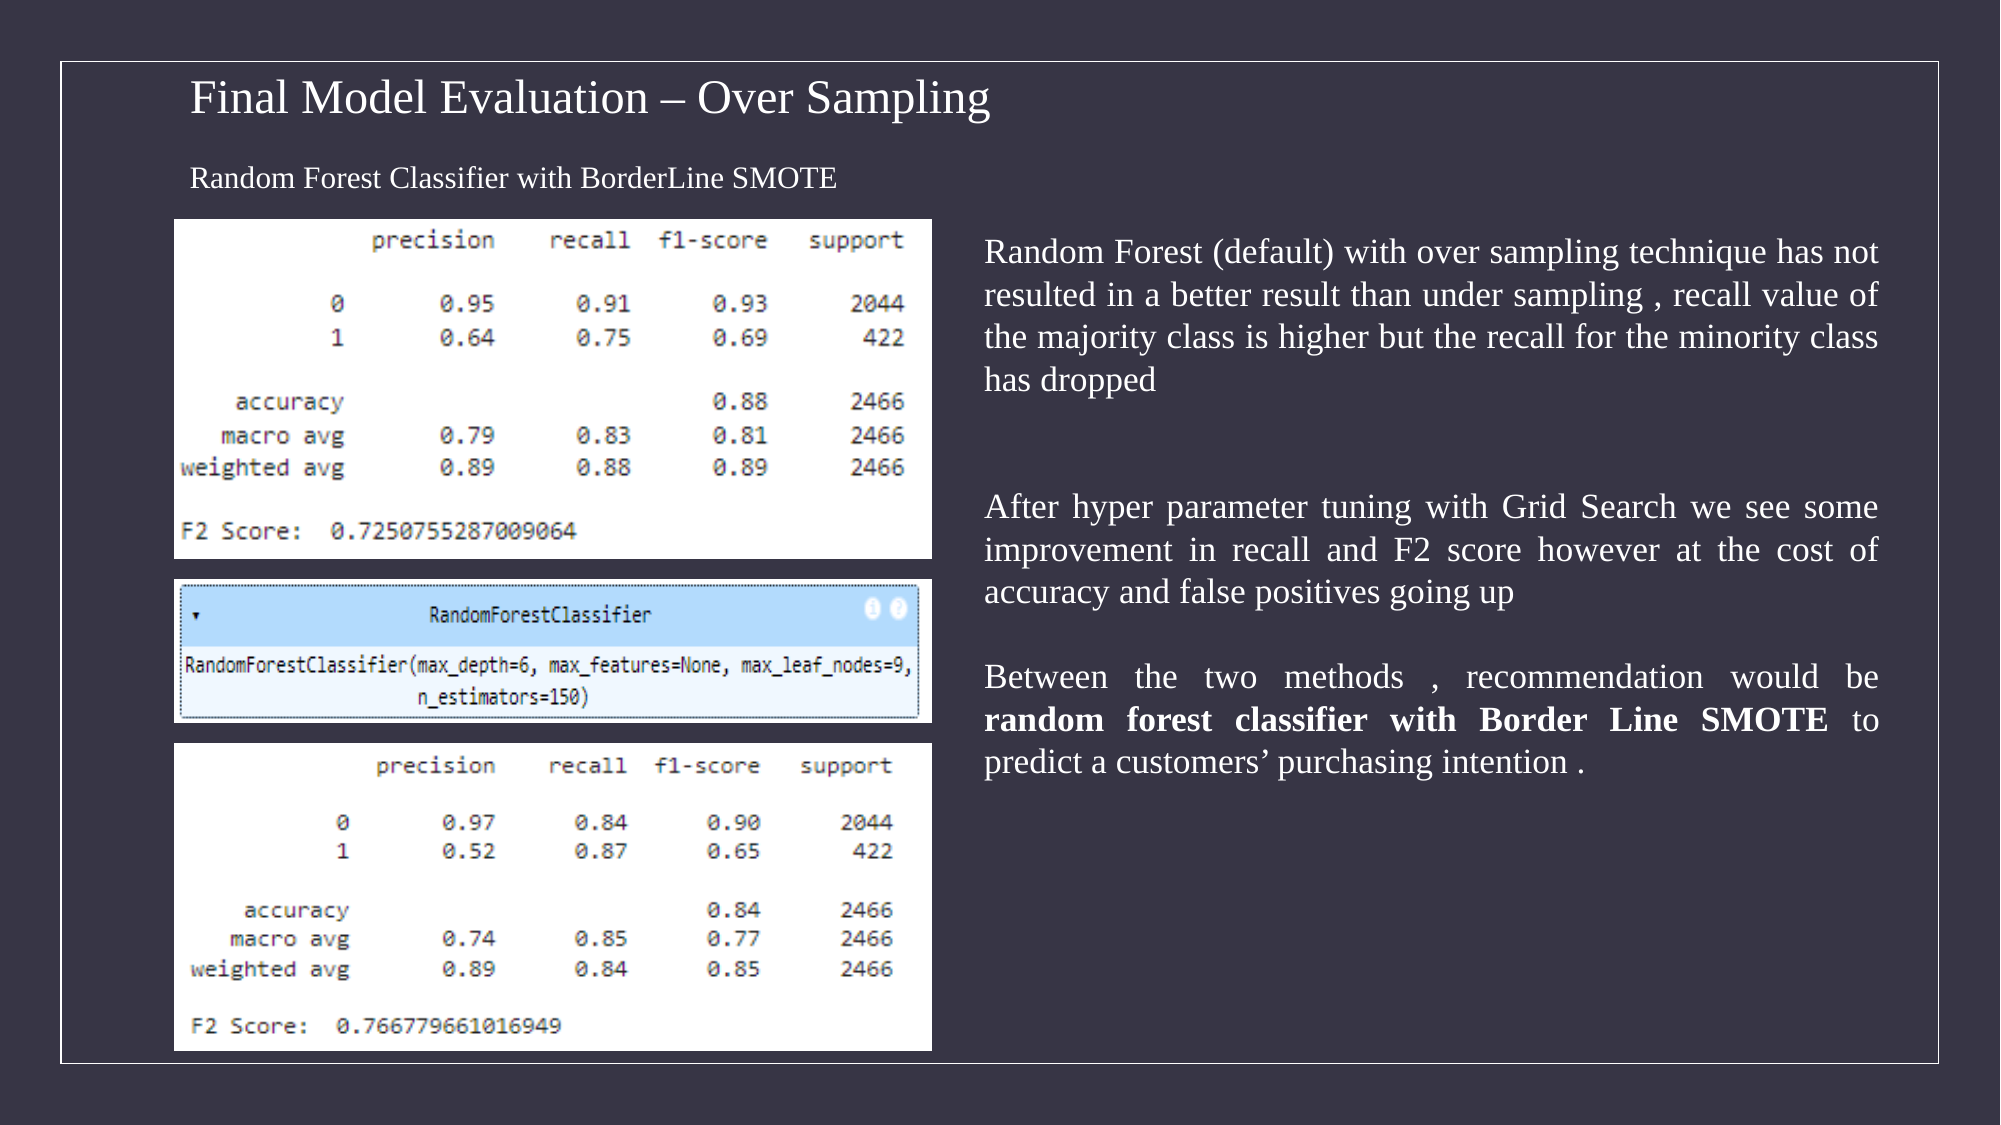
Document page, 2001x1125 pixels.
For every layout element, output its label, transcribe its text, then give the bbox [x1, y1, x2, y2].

picture [174, 743, 932, 1051]
picture [174, 219, 932, 559]
text_box Random Forest (default) with over sampling technique has not resulted in a better result than under sampling , recall value of the majority class is higher but the recall for the minority class has dropped After hyper parameter tuning with Grid Search we see some improvement in recall and F2 score however at the cost of accuracy and false positives going up Between the two methods , recommendation would be random forest classifier with Border Line SMOTE to predict a customers’ purchasing intention . [969, 220, 1895, 831]
picture [174, 579, 932, 723]
title Final Model Evaluation – Over Sampling [174, 64, 1825, 133]
text_box Random Forest Classifier with BorderLine SMOTE [174, 149, 1874, 203]
